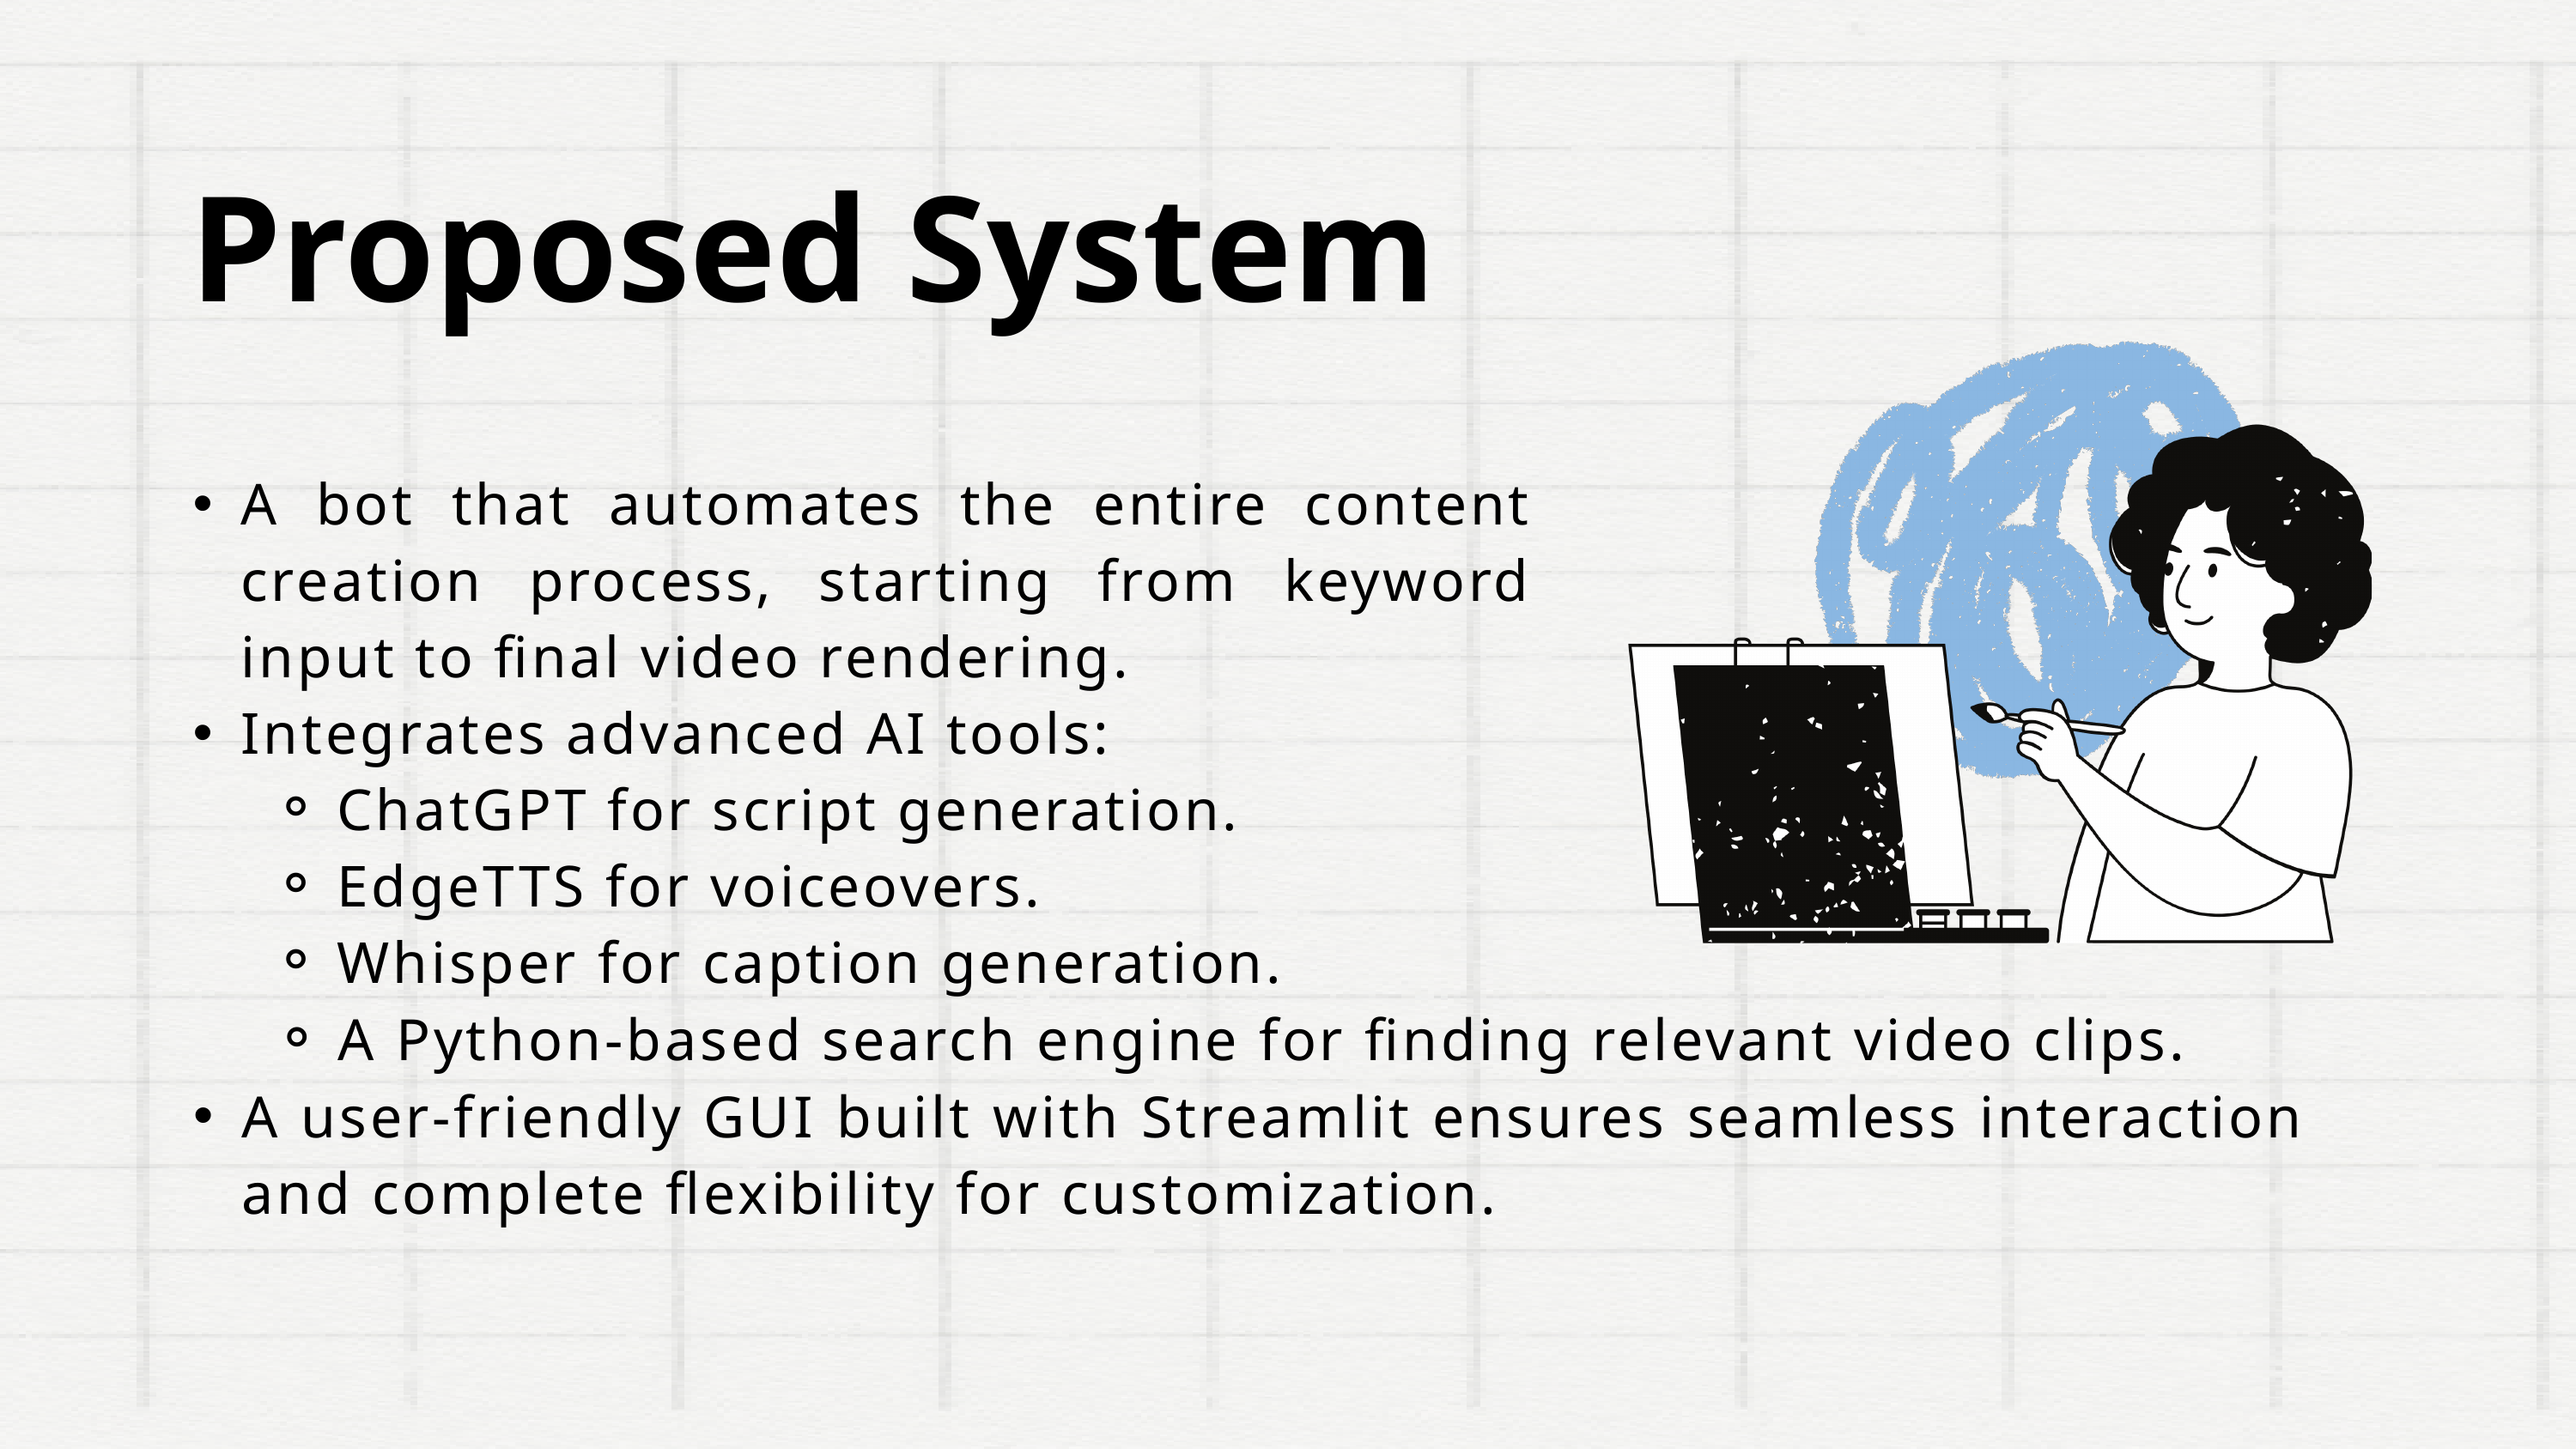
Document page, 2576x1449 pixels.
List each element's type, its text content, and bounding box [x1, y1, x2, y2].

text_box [144, 459, 2309, 1222]
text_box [1628, 339, 2372, 943]
text_box [0, 0, 2576, 1449]
text_box Proposed System [190, 189, 1577, 331]
